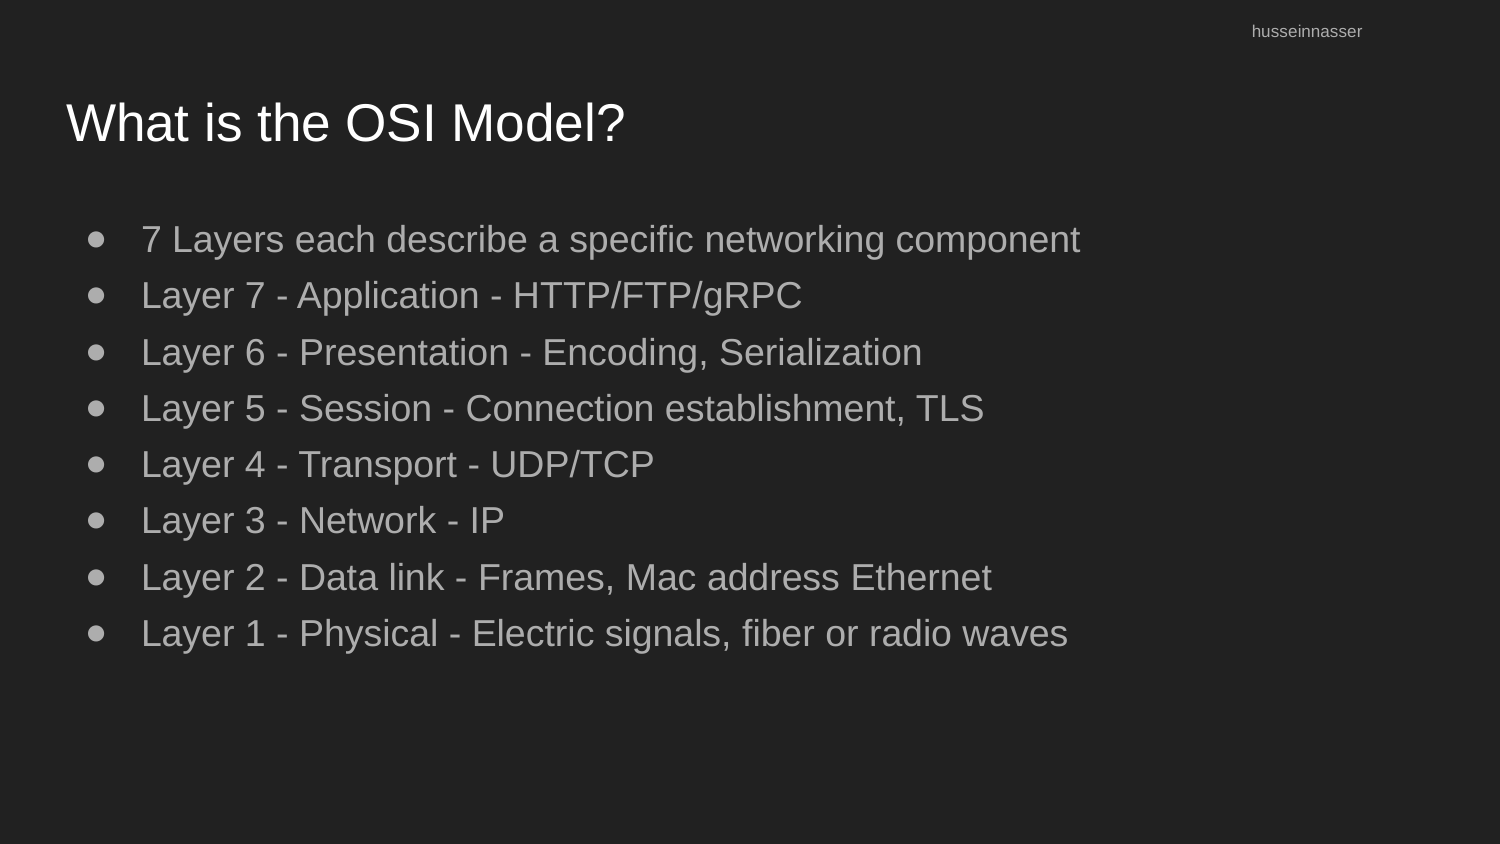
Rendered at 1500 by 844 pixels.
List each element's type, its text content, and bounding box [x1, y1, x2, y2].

list 7 Layers each describe a specific networking component Layer 7 - Application - HTTP/FTP/gRPC Layer 6 - Presentation - Encoding, Serialization Layer 5 - Session - Connection establishment, TLS Layer 4 - Transport - UDP/TCP Layer 3 - Network - IP Layer 2 - Data link - Frames, Mac address Ethernet Layer 1 - Physical - Electric signals, fiber or radio waves [51, 189, 1449, 750]
subtitle husseinnasser [1236, 11, 1492, 53]
title What is the OSI Model? [51, 72, 1449, 167]
